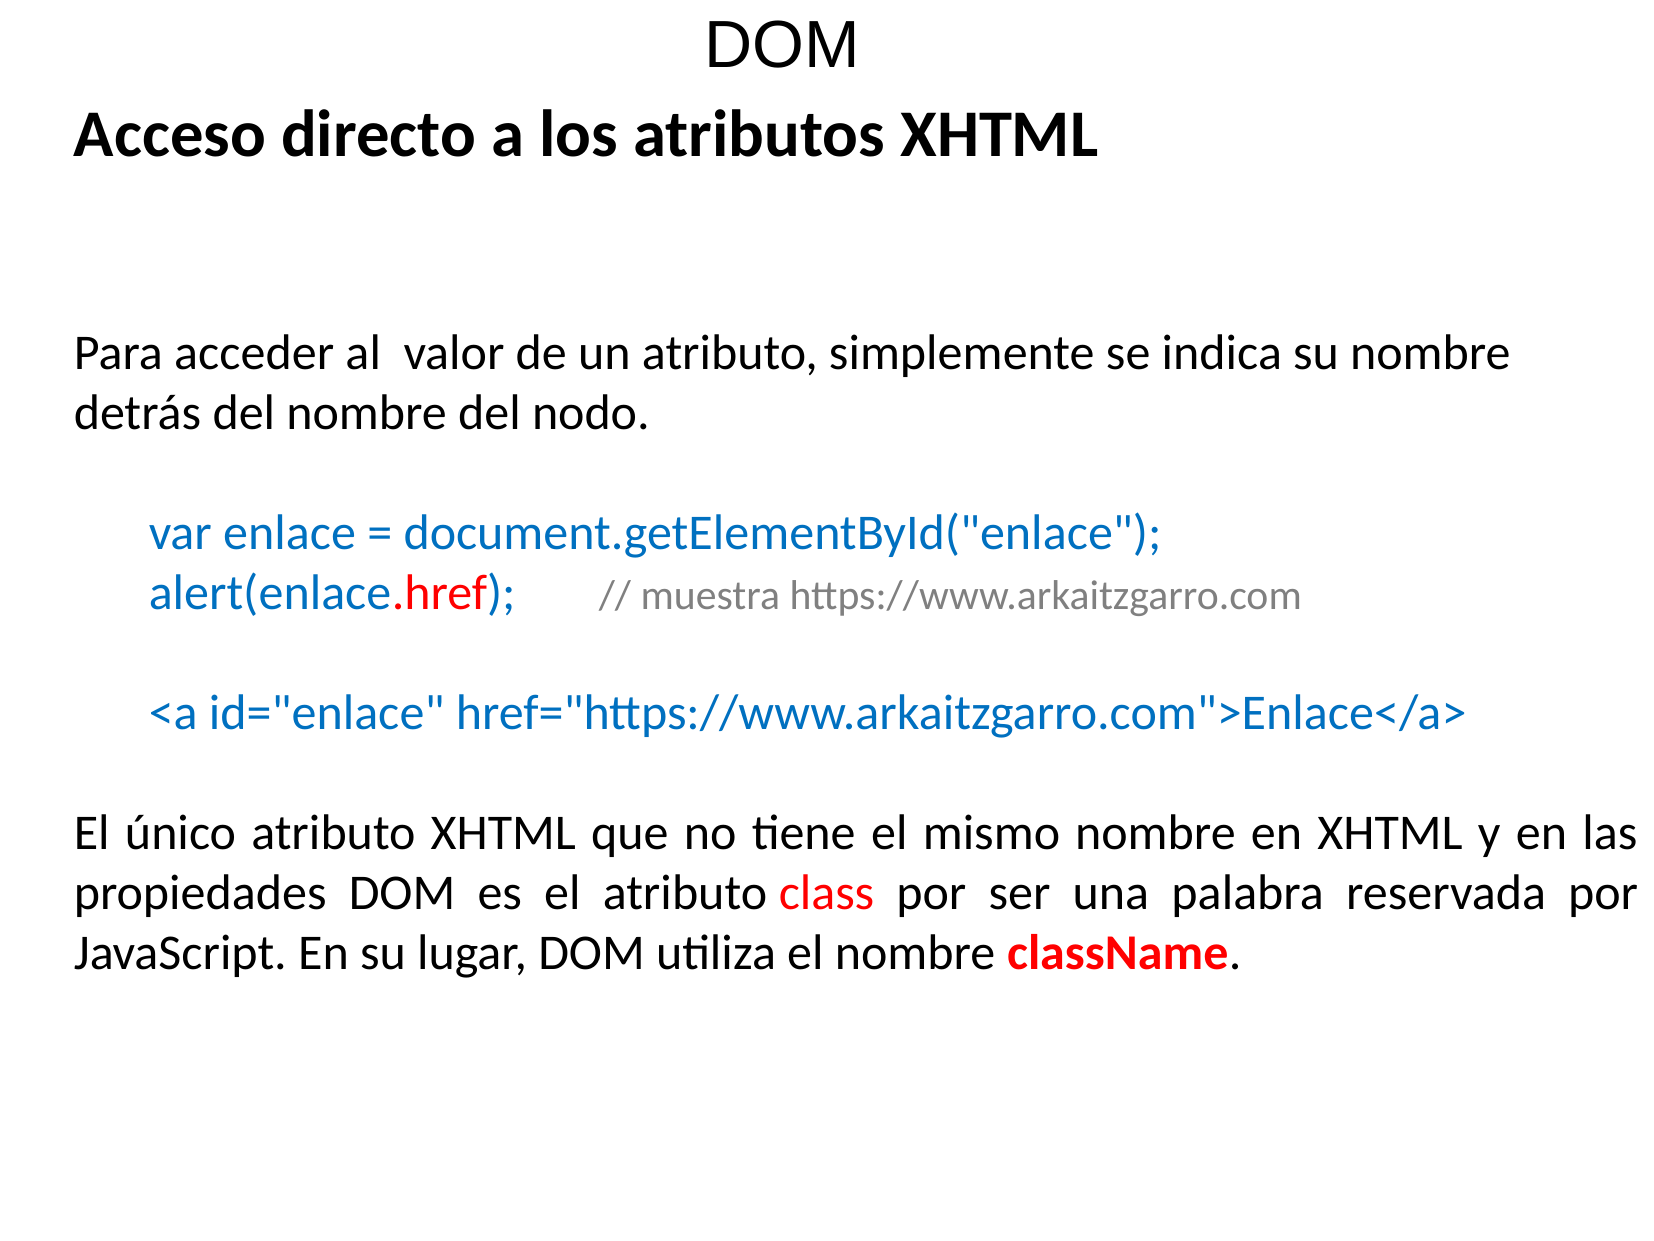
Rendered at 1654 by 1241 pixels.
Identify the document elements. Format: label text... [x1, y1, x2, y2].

title DOM [82, 0, 1571, 82]
text_box Acceso directo a los atributos XHTML Para acceder al valor de un atributo, simplemente se indica su nombre detrás del nombre del nodo. var enlace = document.getElementById("enlace"); alert(enlace.href); // muestra https://www.arkaitzgarro.com <a id="enlace" href="https://www.arkaitzgarro.com">Enlace</a> El único atributo XHTML que no tiene el mismo nombre en XHTML y en las propiedades DOM es el atributo class por ser una palabra reservada por JavaScript. En su lugar, DOM utiliza el nombre className. [58, 82, 1654, 1093]
